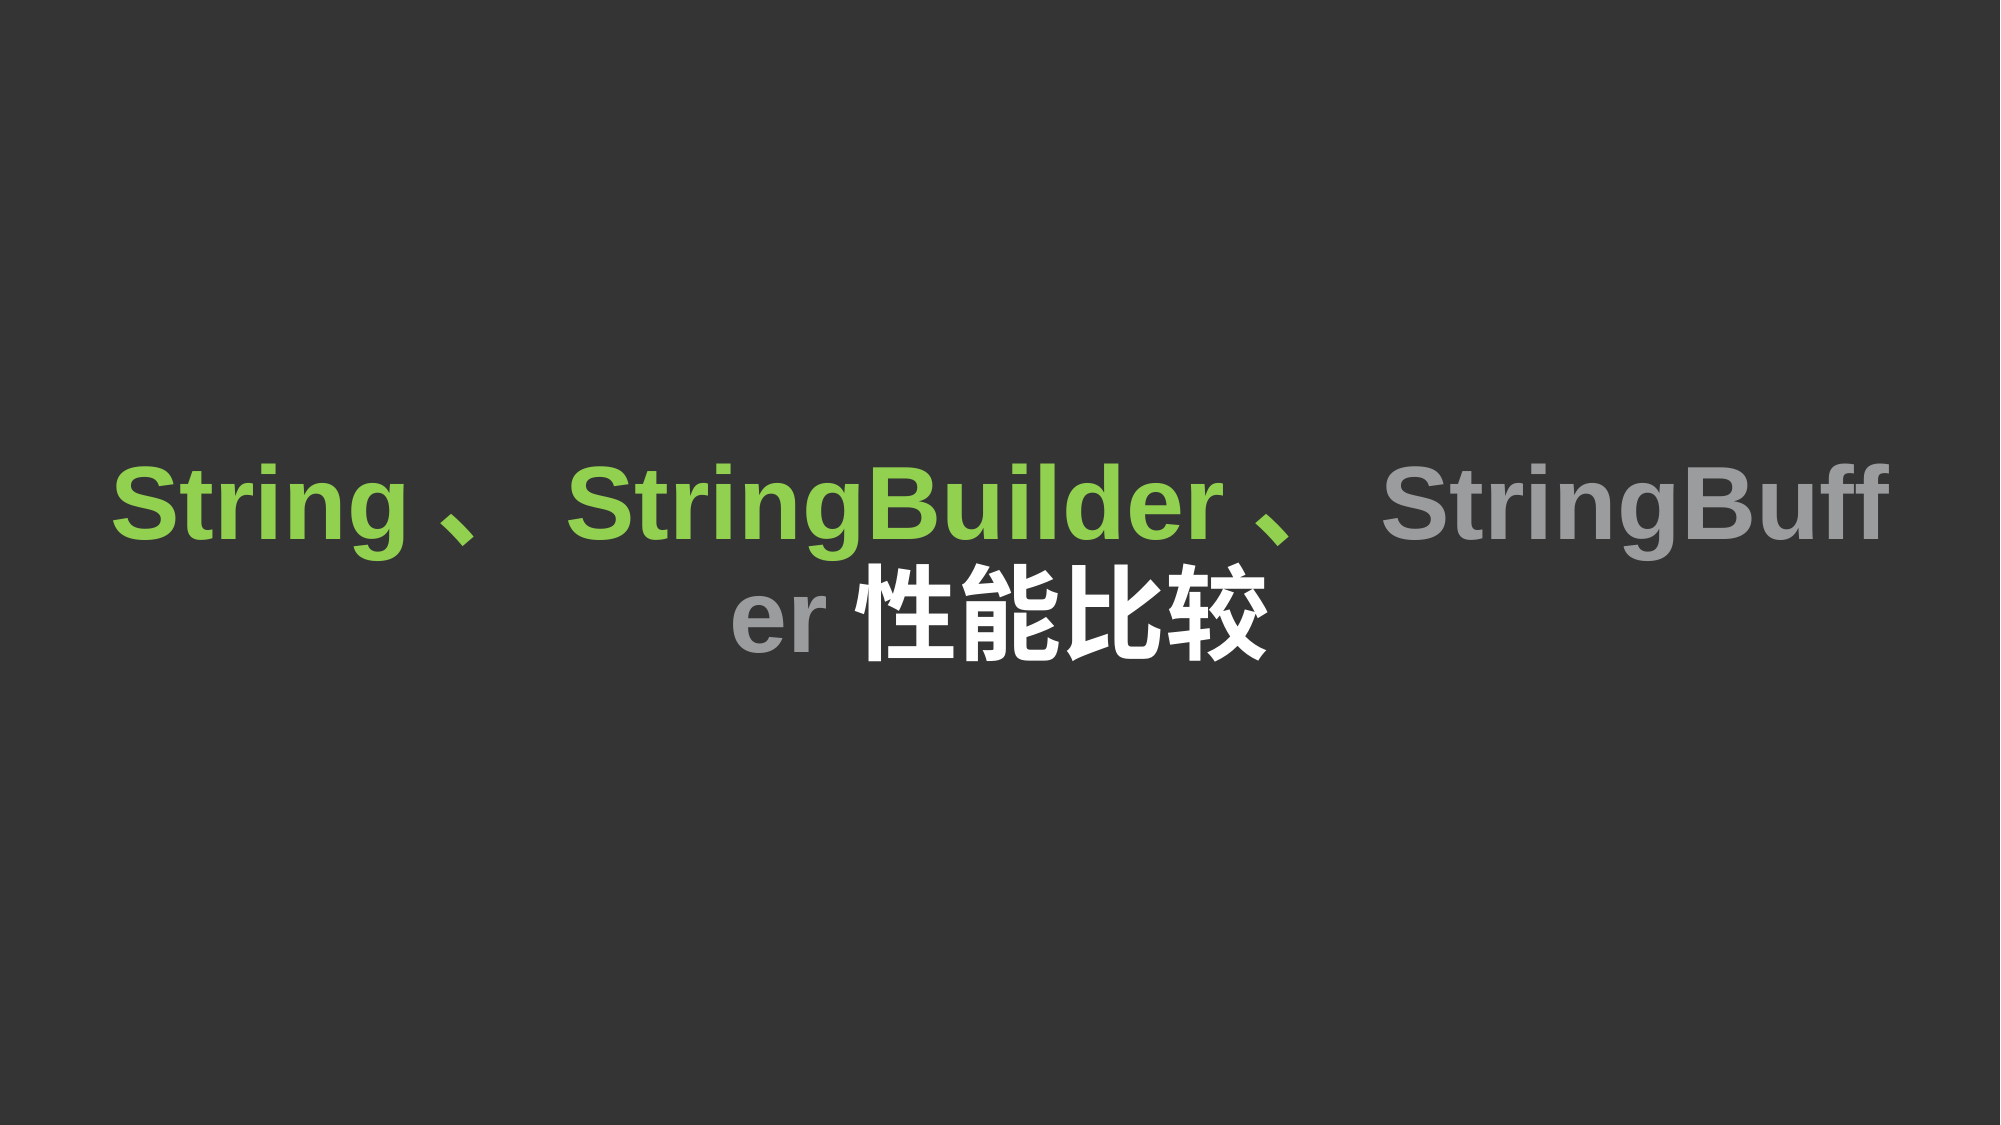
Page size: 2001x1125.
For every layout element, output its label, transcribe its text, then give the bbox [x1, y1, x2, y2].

title String、StringBuilder、StringBuffer性能比较 [75, 453, 1925, 672]
